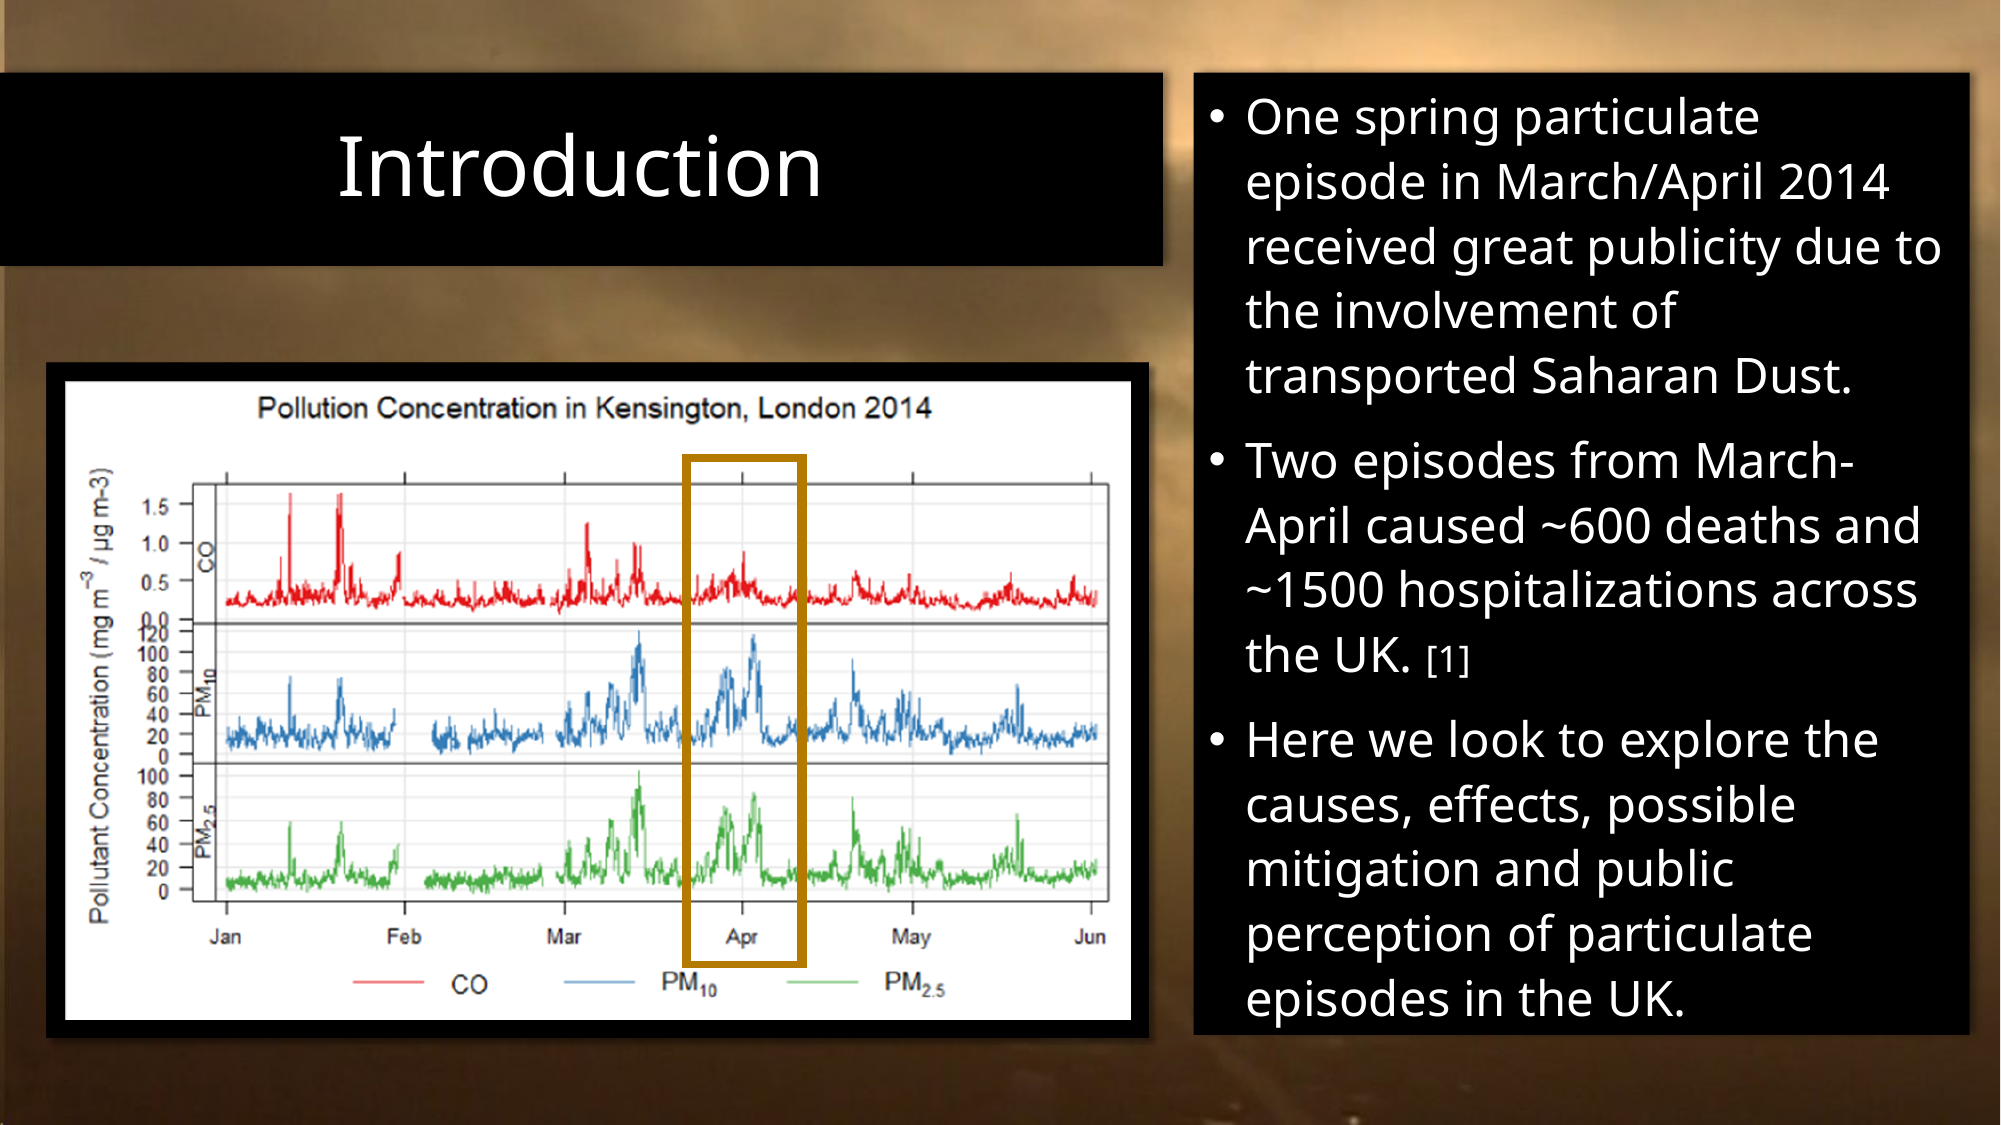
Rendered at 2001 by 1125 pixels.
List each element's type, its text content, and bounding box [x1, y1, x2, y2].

picture [0, 0, 2001, 1125]
title Introduction [0, 72, 1163, 266]
list One spring particulate episode in March/April 2014 received great publicity due to the involvement of transported Saharan Dust. Two episodes from March-April caused ~600 deaths and ~1500 hospitalizations across the UK. [1] Here we look to explore the causes, effects, possible mitigation and public perception of particulate episodes in the UK. [1193, 72, 1970, 1035]
